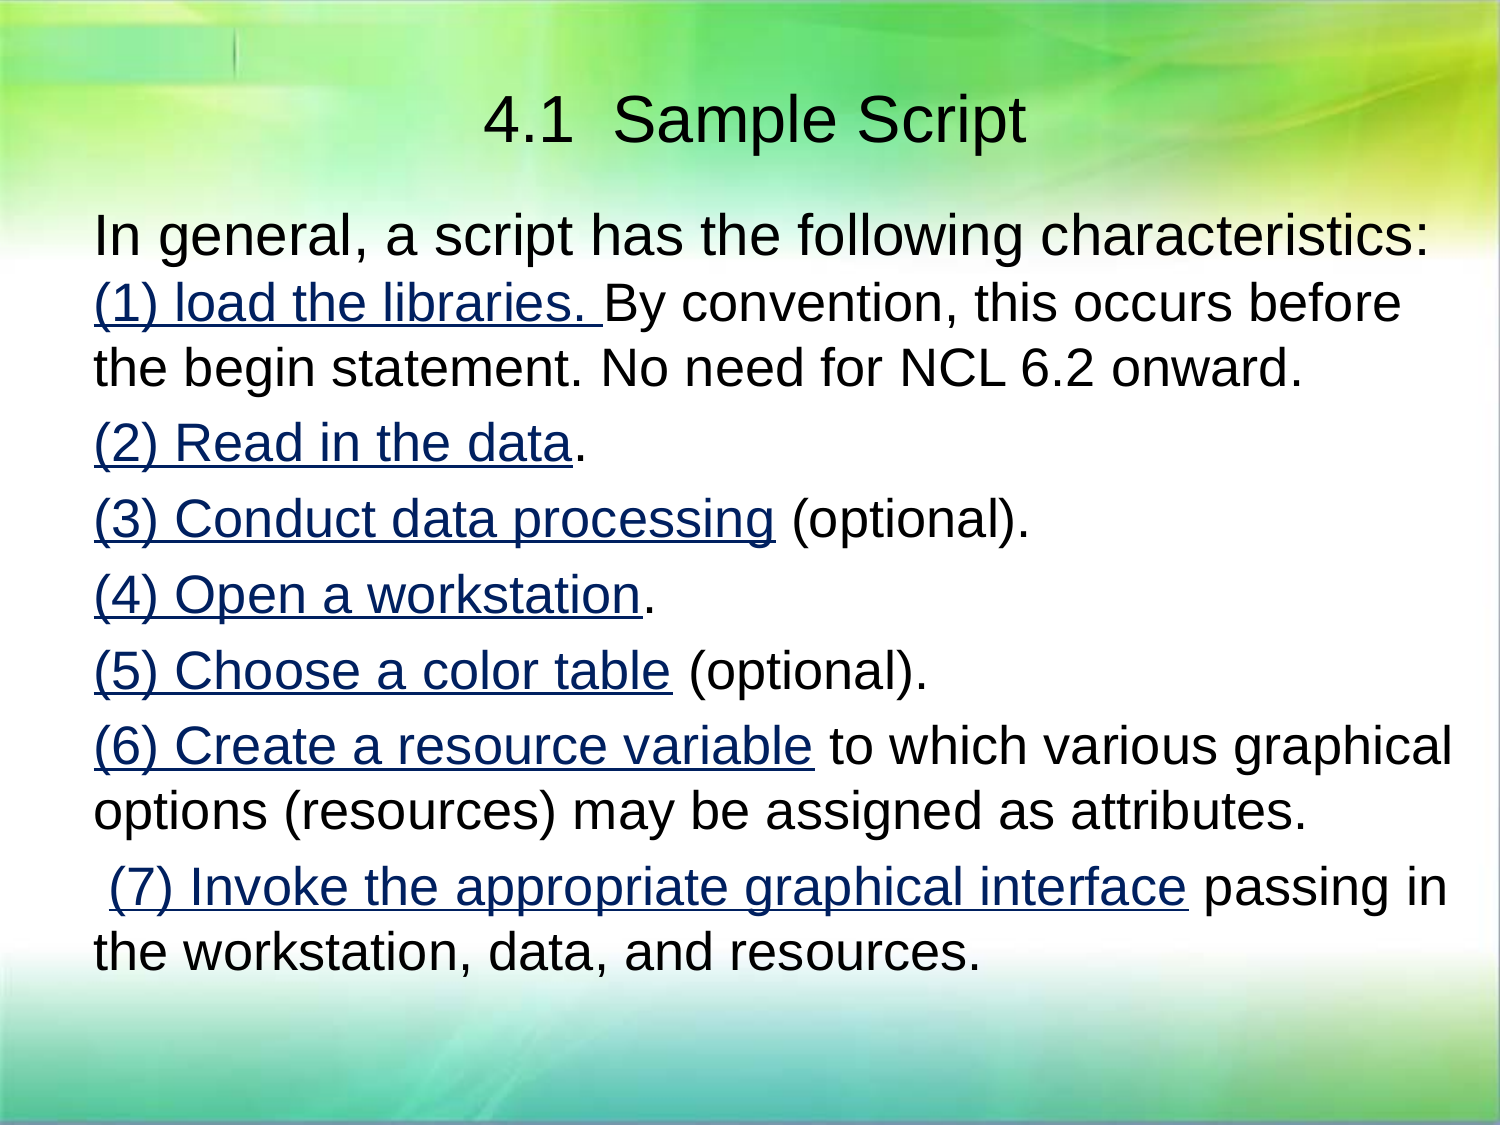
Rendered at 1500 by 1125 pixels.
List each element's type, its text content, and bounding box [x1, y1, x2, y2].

title 4.1 Sample Script [79, 71, 1431, 161]
picture [0, 0, 1500, 1125]
list In general, a script has the following characteristics: (1) load the libraries. By convention, this occurs before the begin statement. No need for NCL 6.2 onward. (2) Read in the data. (3) Conduct data processing (optional). (4) Open a workstation. (5) Choose a color table (optional). (6) Create a resource variable to which various graphical options (resources) may be assigned as attributes. (7) Invoke the appropriate graphical interface passing in the workstation, data, and resources. [78, 189, 1488, 1049]
